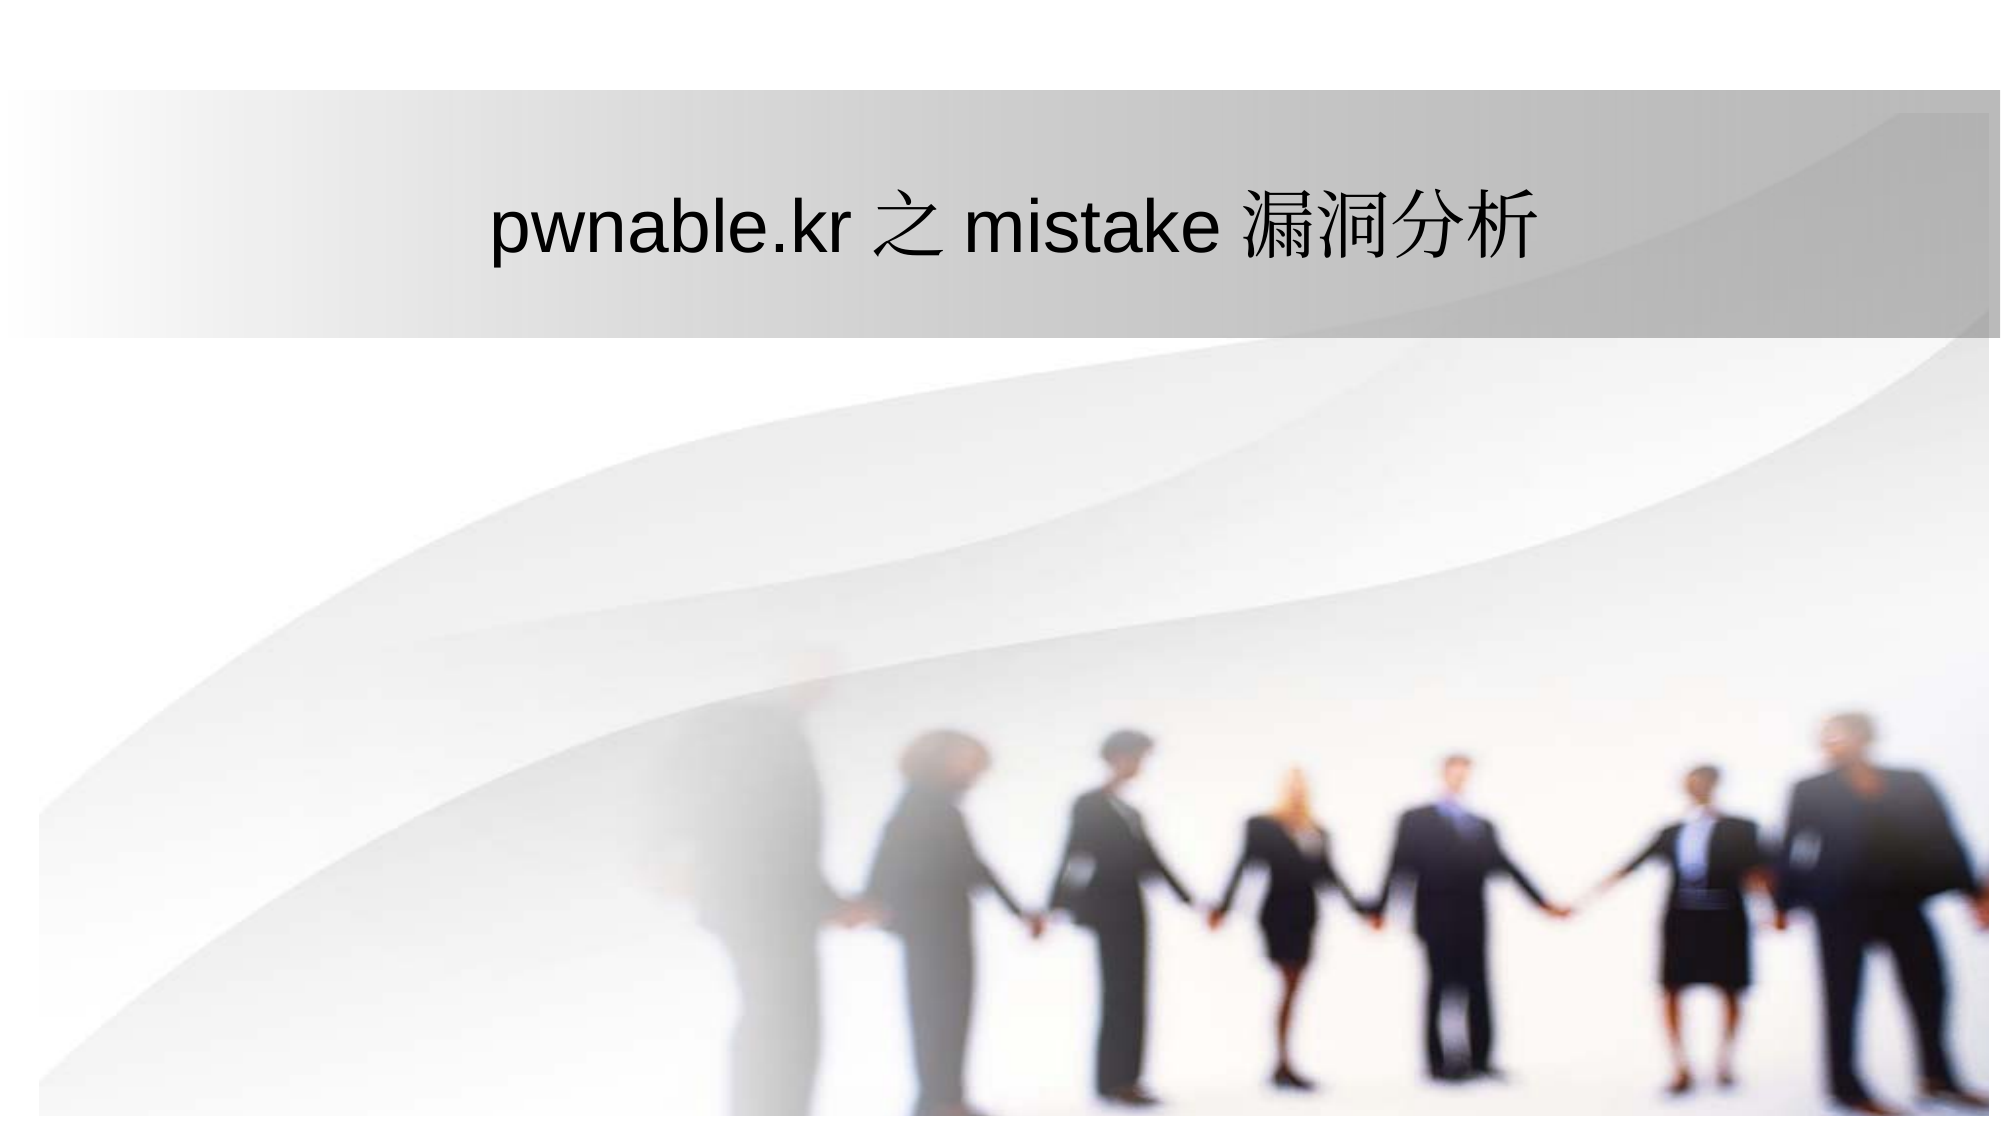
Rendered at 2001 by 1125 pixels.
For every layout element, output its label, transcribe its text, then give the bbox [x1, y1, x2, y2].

picture [39, 338, 1989, 1116]
title pwnable.kr之mistake漏洞分析 [165, 101, 1866, 344]
